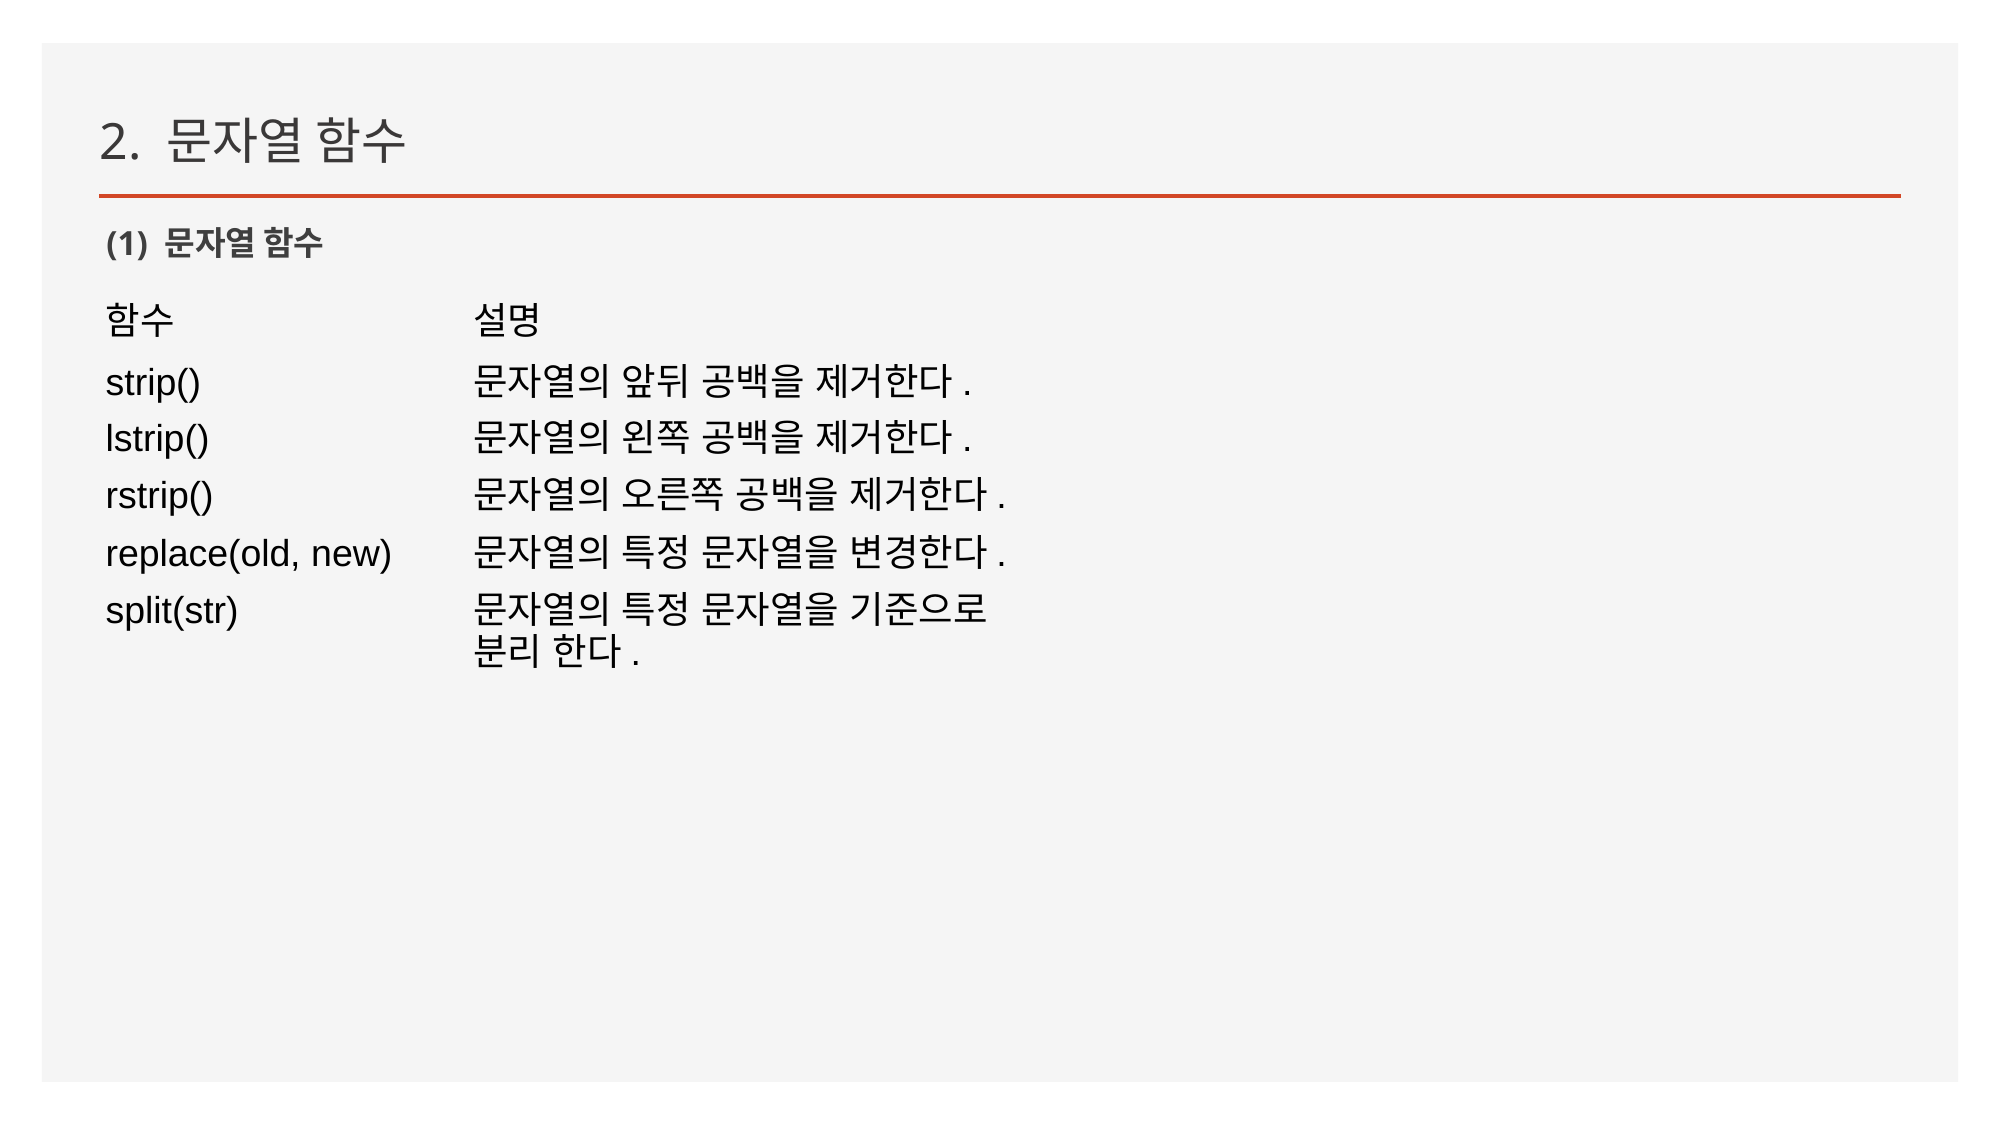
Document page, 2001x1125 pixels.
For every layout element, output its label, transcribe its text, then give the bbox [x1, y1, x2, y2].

list 2. 문자열 함수 [84, 72, 813, 178]
table_cell rstrip() [91, 467, 459, 525]
table_cell 문자열의 앞뒤 공백을 제거한다. [459, 353, 1055, 410]
table_cell 문자열의 오른쪽 공백을 제거한다. [459, 467, 1055, 525]
table_cell 문자열의 특정 문자열을 기준으로 분리 한다. [459, 582, 1055, 681]
table_cell strip() [91, 353, 459, 410]
text_box (1) 문자열 함수 [91, 209, 1344, 270]
table_header 함수 [91, 293, 459, 353]
table_cell replace(old, new) [91, 525, 459, 582]
table_cell 문자열의 왼쪽 공백을 제거한다. [459, 410, 1055, 467]
table_cell lstrip() [91, 410, 459, 467]
table_cell split(str) [91, 582, 459, 681]
table_cell 문자열의 특정 문자열을 변경한다. [459, 525, 1055, 582]
table_header 설명 [459, 293, 1055, 353]
